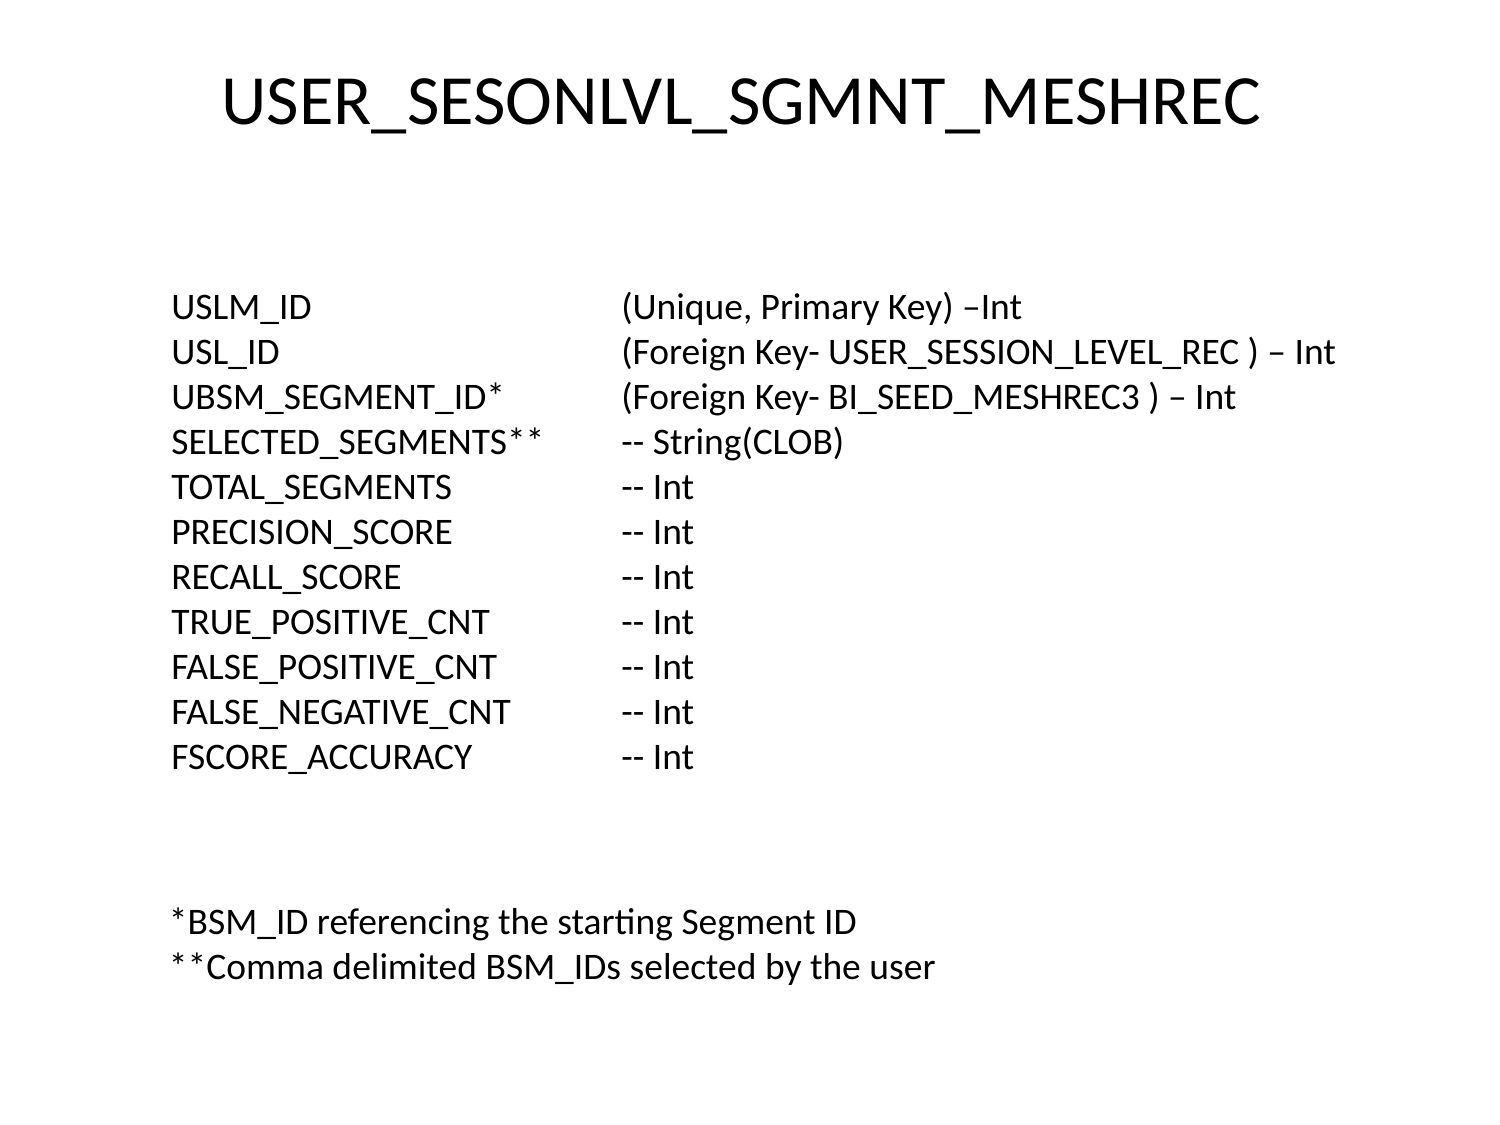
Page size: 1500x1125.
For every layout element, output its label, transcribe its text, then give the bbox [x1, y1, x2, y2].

title USER_SESONLVL_SGMNT_MESHREC [75, 45, 1425, 233]
text_box USLM_ID (Unique, Primary Key) –Int USL_ID (Foreign Key- USER_SESSION_LEVEL_REC ) – Int UBSM_SEGMENT_ID* (Foreign Key- BI_SEED_MESHREC3 ) – Int SELECTED_SEGMENTS** -- String(CLOB) TOTAL_SEGMENTS -- Int PRECISION_SCORE -- Int RECALL_SCORE -- Int TRUE_POSITIVE_CNT -- Int FALSE_POSITIVE_CNT -- Int FALSE_NEGATIVE_CNT -- Int FSCORE_ACCURACY -- Int [156, 274, 1352, 785]
text_box *BSM_ID referencing the starting Segment ID **Comma delimited BSM_IDs selected by the user [154, 889, 952, 995]
